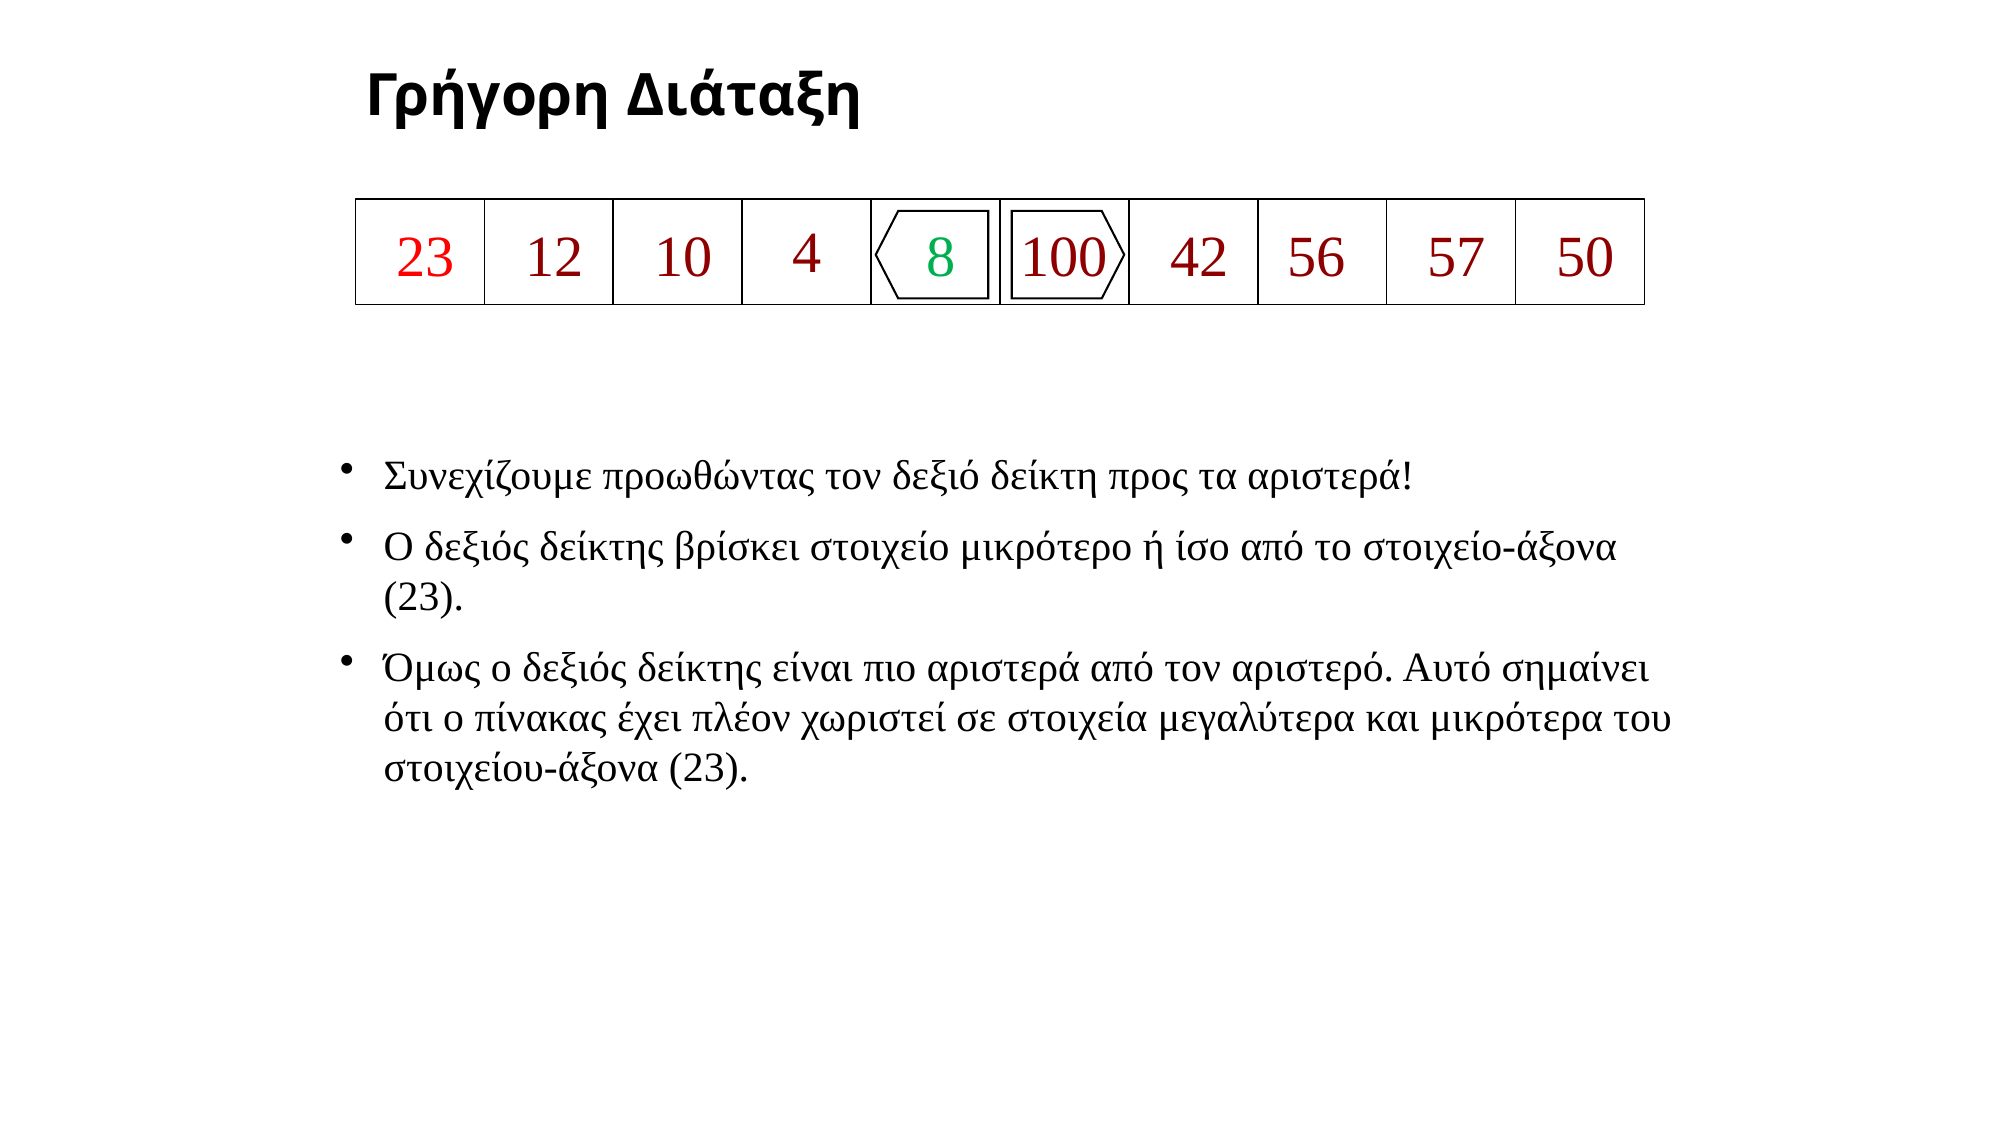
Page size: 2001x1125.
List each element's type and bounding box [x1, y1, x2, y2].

title [350, 54, 1626, 140]
text_box [355, 199, 1645, 305]
text_box [324, 440, 1700, 798]
